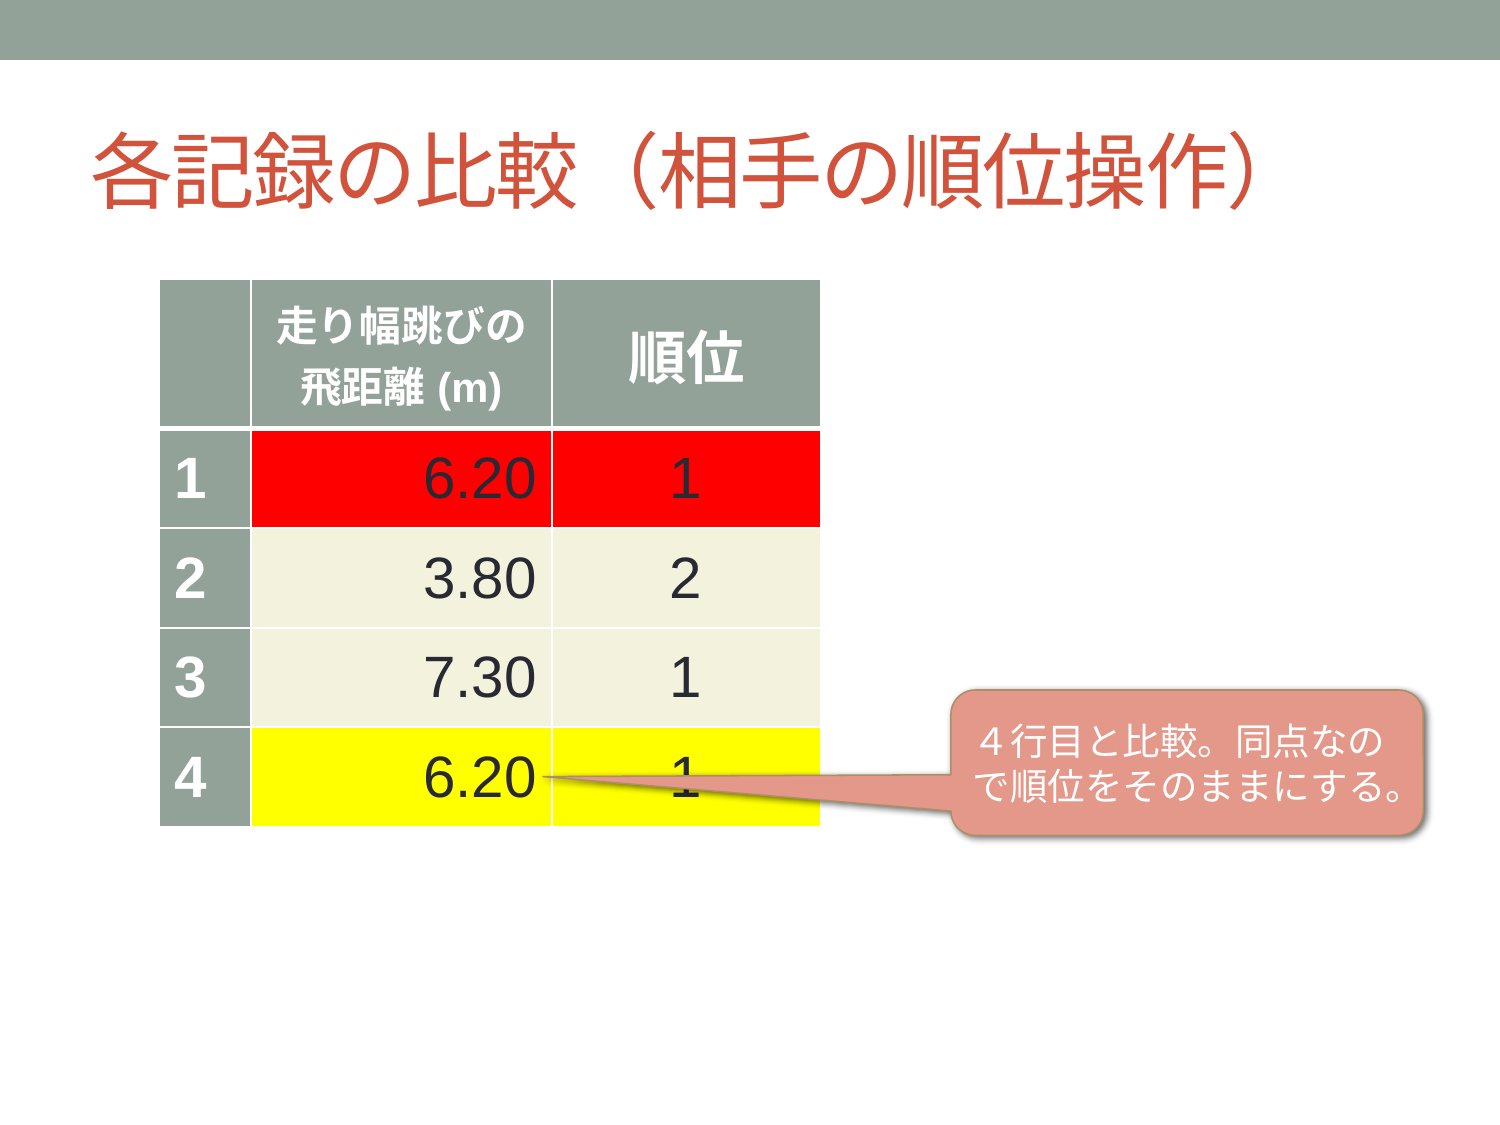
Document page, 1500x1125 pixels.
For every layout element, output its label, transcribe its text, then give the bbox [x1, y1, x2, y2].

title 各記録の比較（相手の順位操作） [75, 87, 1425, 250]
table_cell 1 [160, 431, 250, 527]
table_cell 7.30 [252, 629, 551, 726]
table_cell 2 [160, 529, 250, 627]
text_box ４行目と比較。同点なので順位をそのままにする。 [542, 689, 1425, 837]
table_cell 6.20 [252, 431, 551, 527]
table_cell 1 [553, 786, 820, 826]
table_header 順位 [553, 280, 820, 426]
table_cell 1 [553, 728, 820, 773]
table_cell 3.80 [252, 529, 551, 627]
table_cell 6.20 [252, 728, 551, 826]
table_header 走り幅跳びの 飛距離(m) [252, 280, 551, 426]
table_cell 1 [553, 629, 820, 726]
table_cell 2 [553, 529, 820, 627]
table_cell 1 [553, 431, 820, 527]
table_cell 3 [160, 629, 250, 726]
table_cell 4 [160, 728, 250, 826]
table_header [160, 280, 250, 426]
